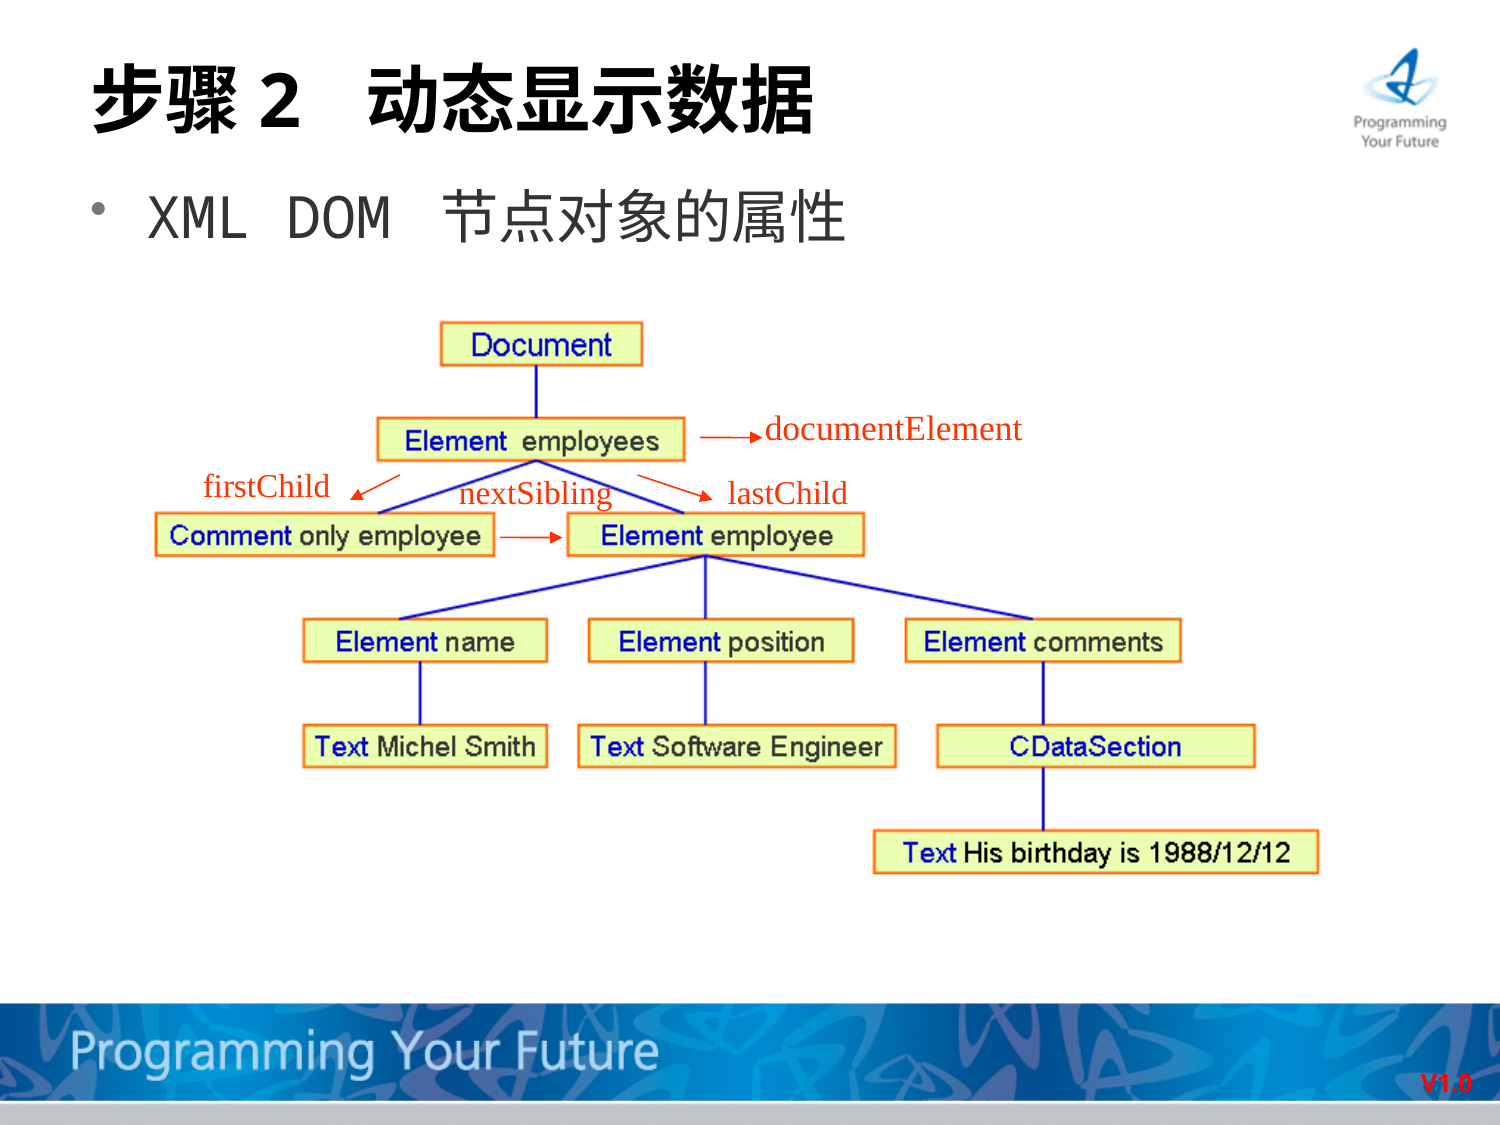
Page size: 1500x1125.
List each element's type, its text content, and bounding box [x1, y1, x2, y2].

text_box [137, 287, 1326, 879]
picture [1340, 42, 1461, 157]
title 步骤2 动态显示数据 [74, 44, 1271, 162]
list XML DOM 节点对象的属性 [74, 172, 1412, 988]
picture [0, 997, 1500, 1125]
